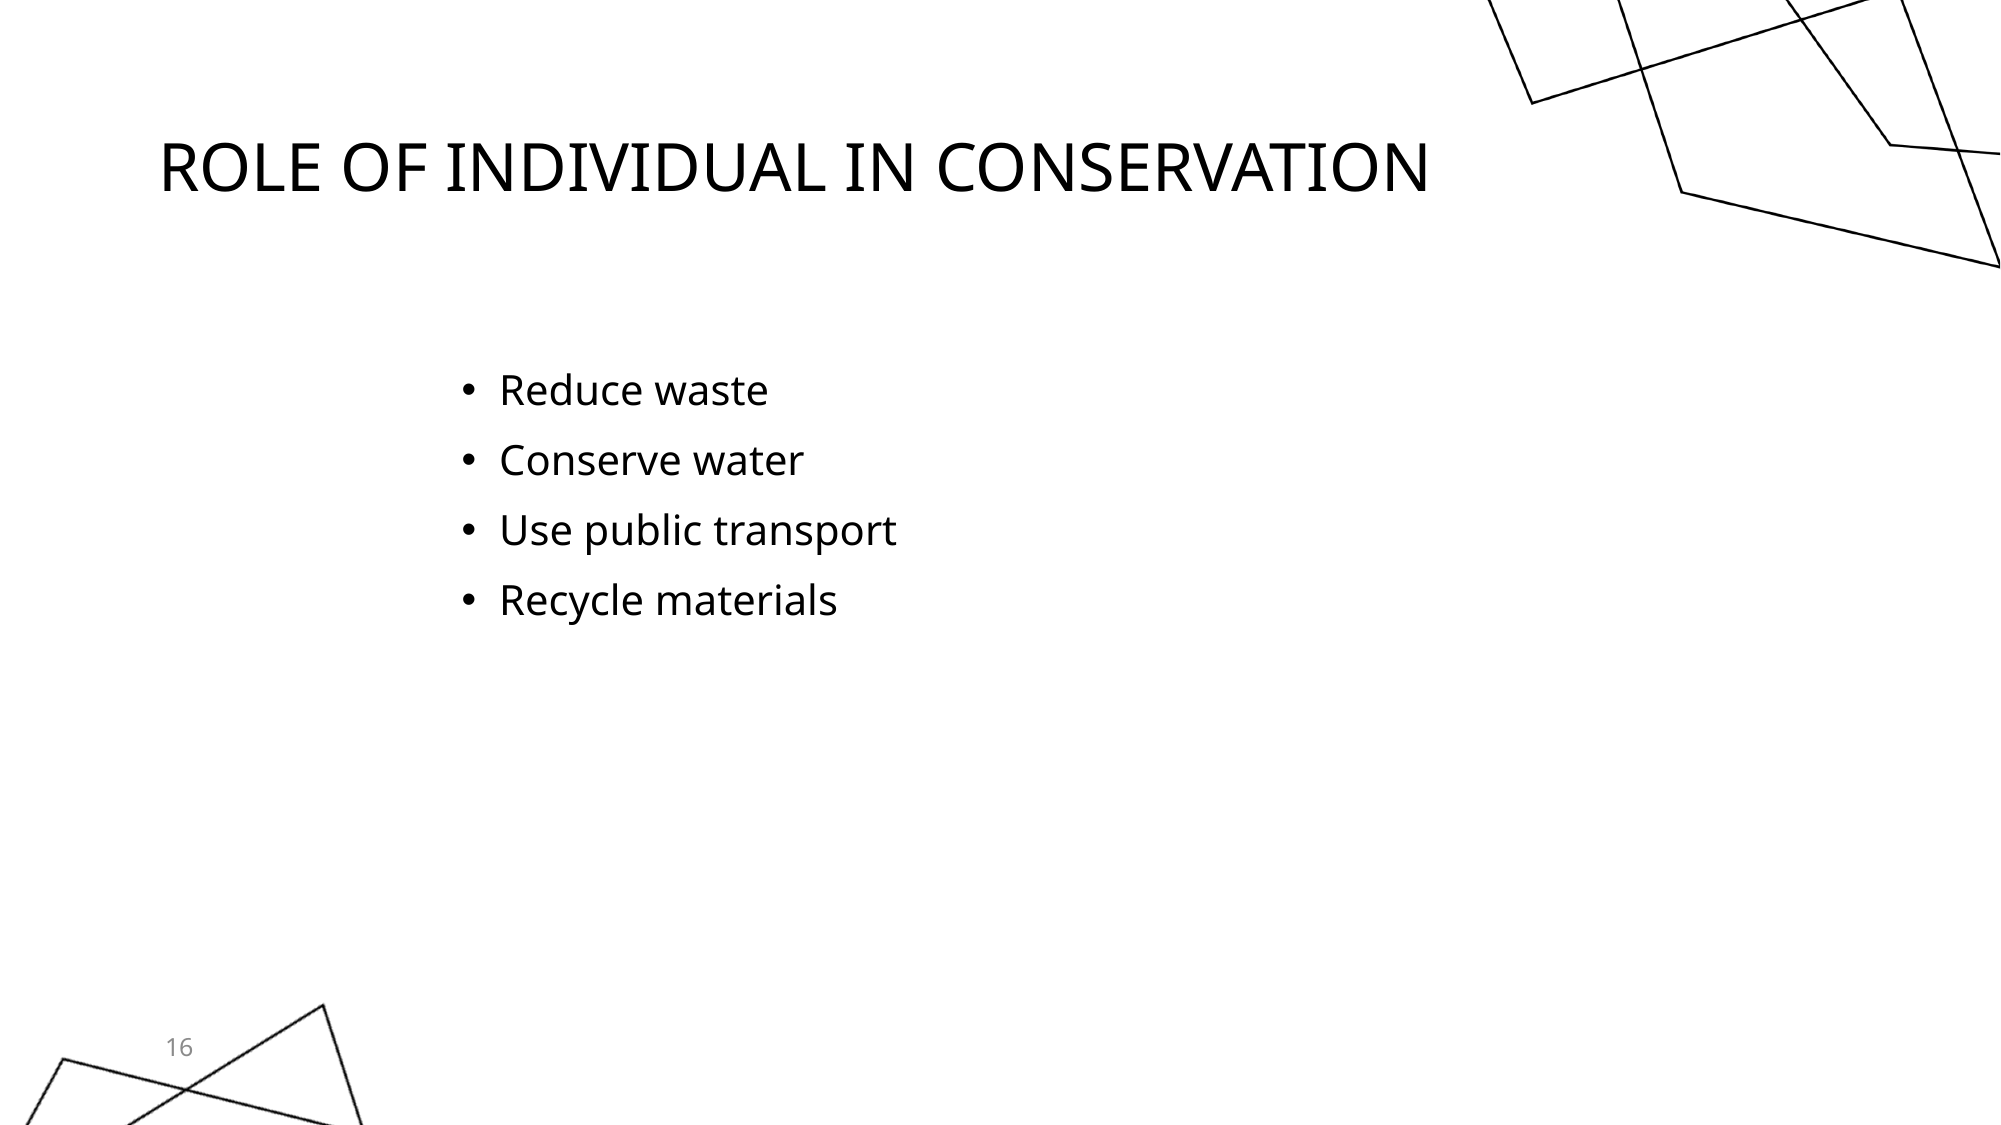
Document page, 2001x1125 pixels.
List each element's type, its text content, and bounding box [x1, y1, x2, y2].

picture [1412, 0, 2001, 277]
title Role of Individual in Conservation [143, 37, 1856, 303]
picture [0, 976, 408, 1125]
list Reduce waste Conserve water Use public transport Recycle materials [446, 361, 1555, 977]
slide_number 16 [150, 1024, 254, 1074]
